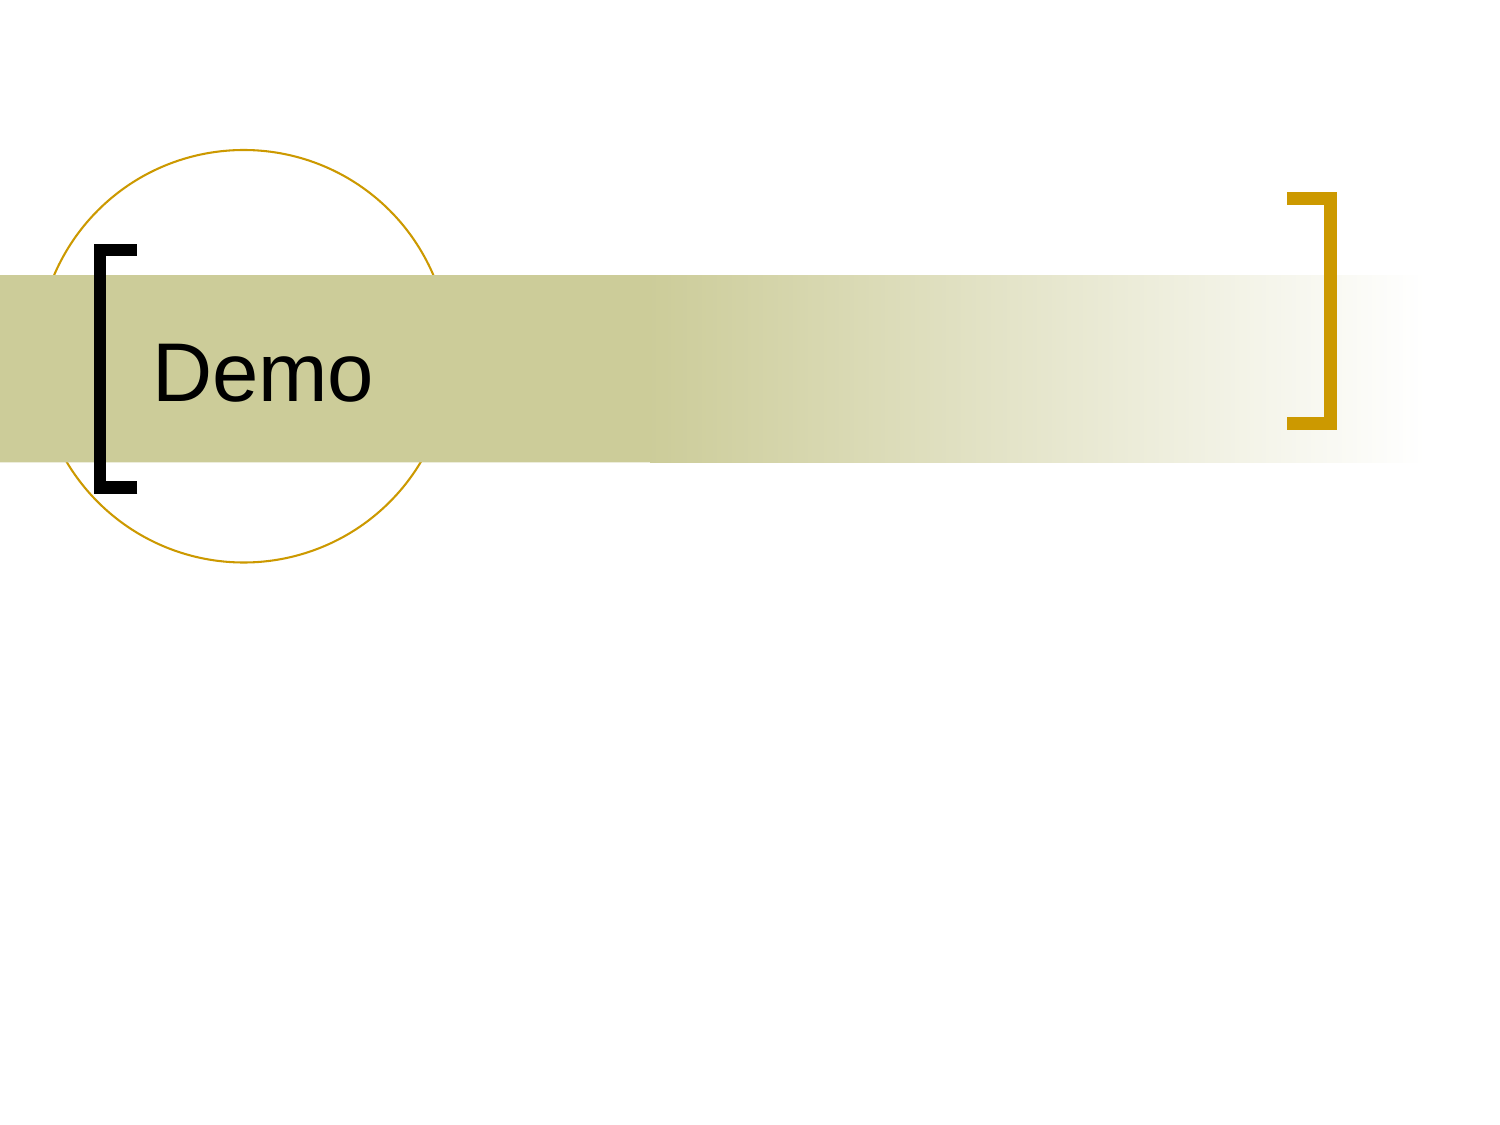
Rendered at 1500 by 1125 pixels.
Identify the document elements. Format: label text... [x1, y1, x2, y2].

title Demo [137, 236, 1300, 500]
